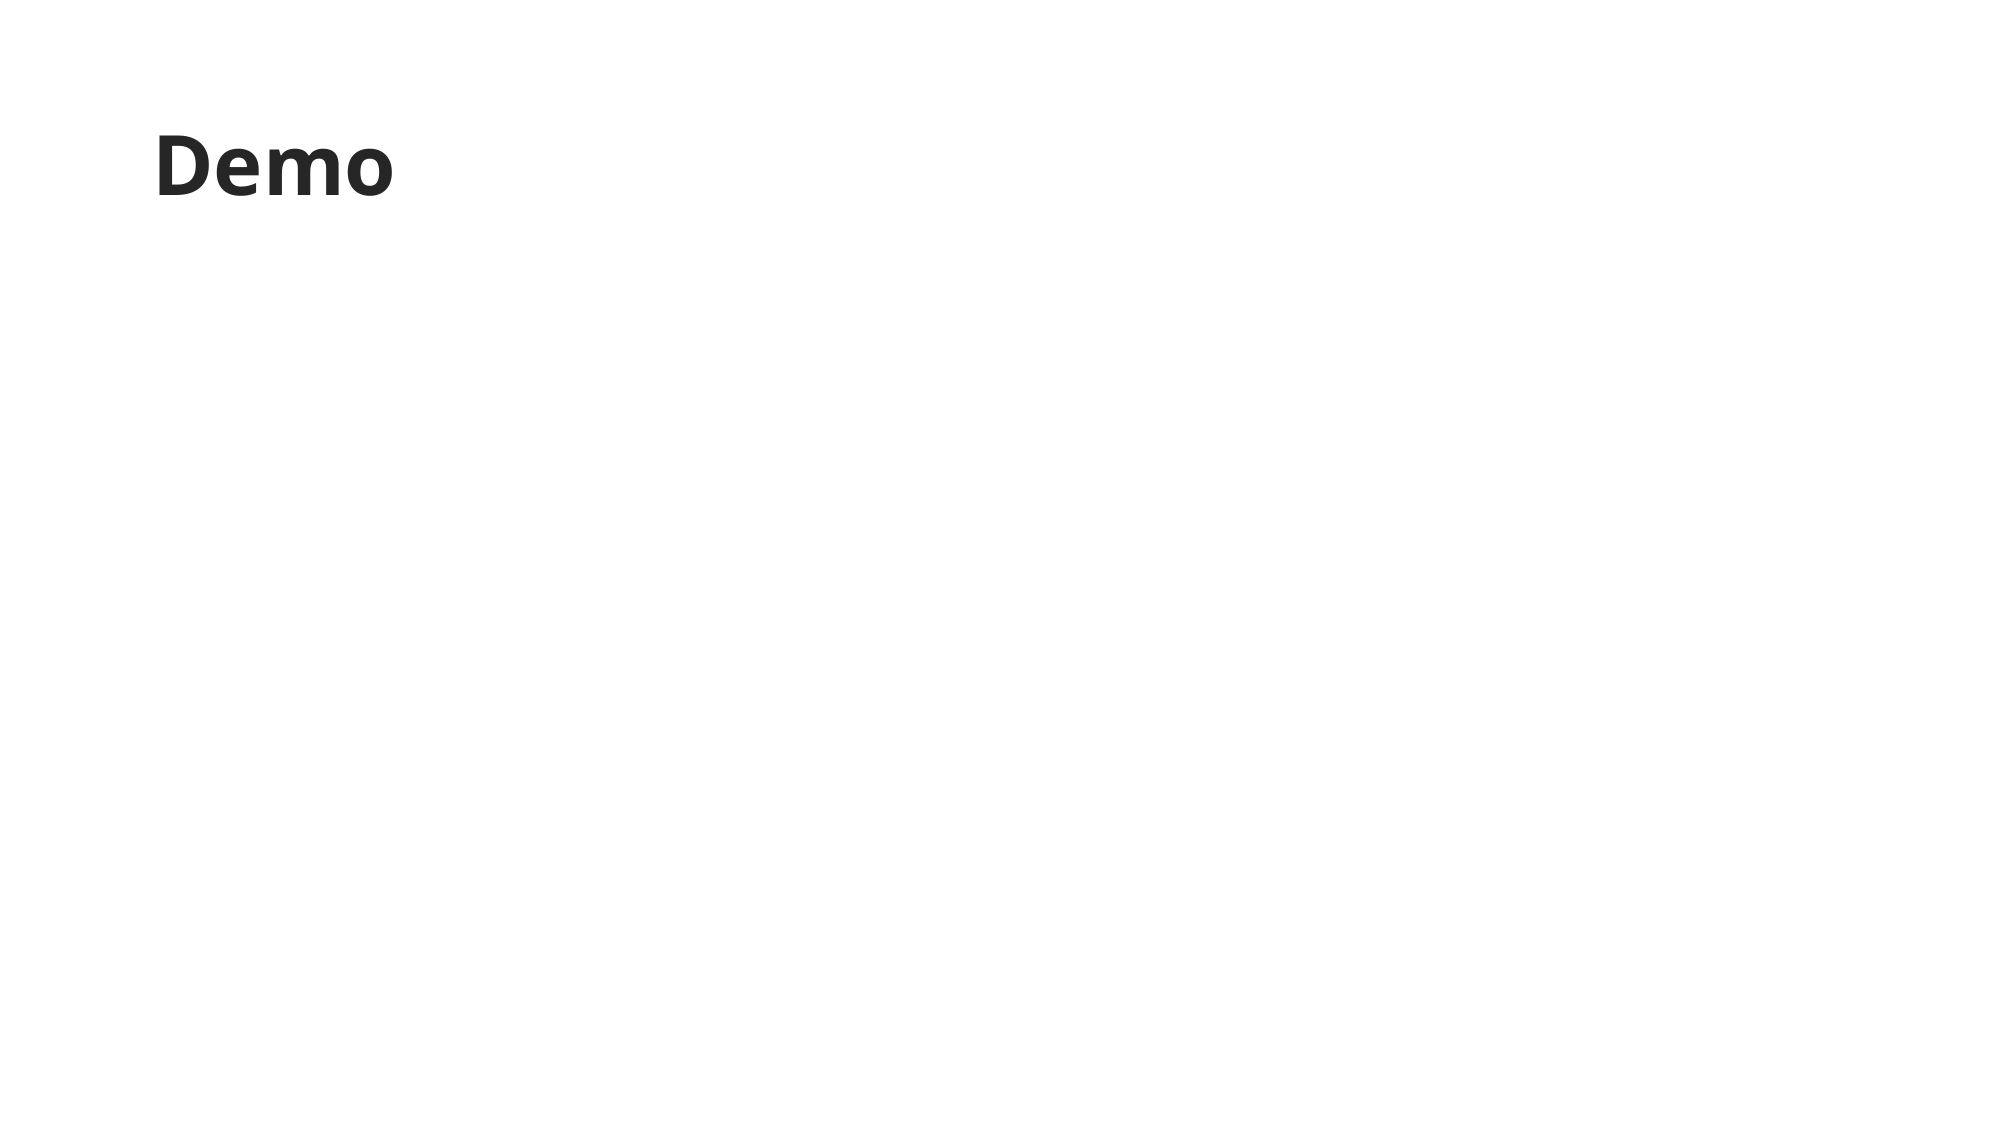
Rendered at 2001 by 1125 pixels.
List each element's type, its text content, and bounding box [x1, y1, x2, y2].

title Demo [137, 59, 1863, 278]
